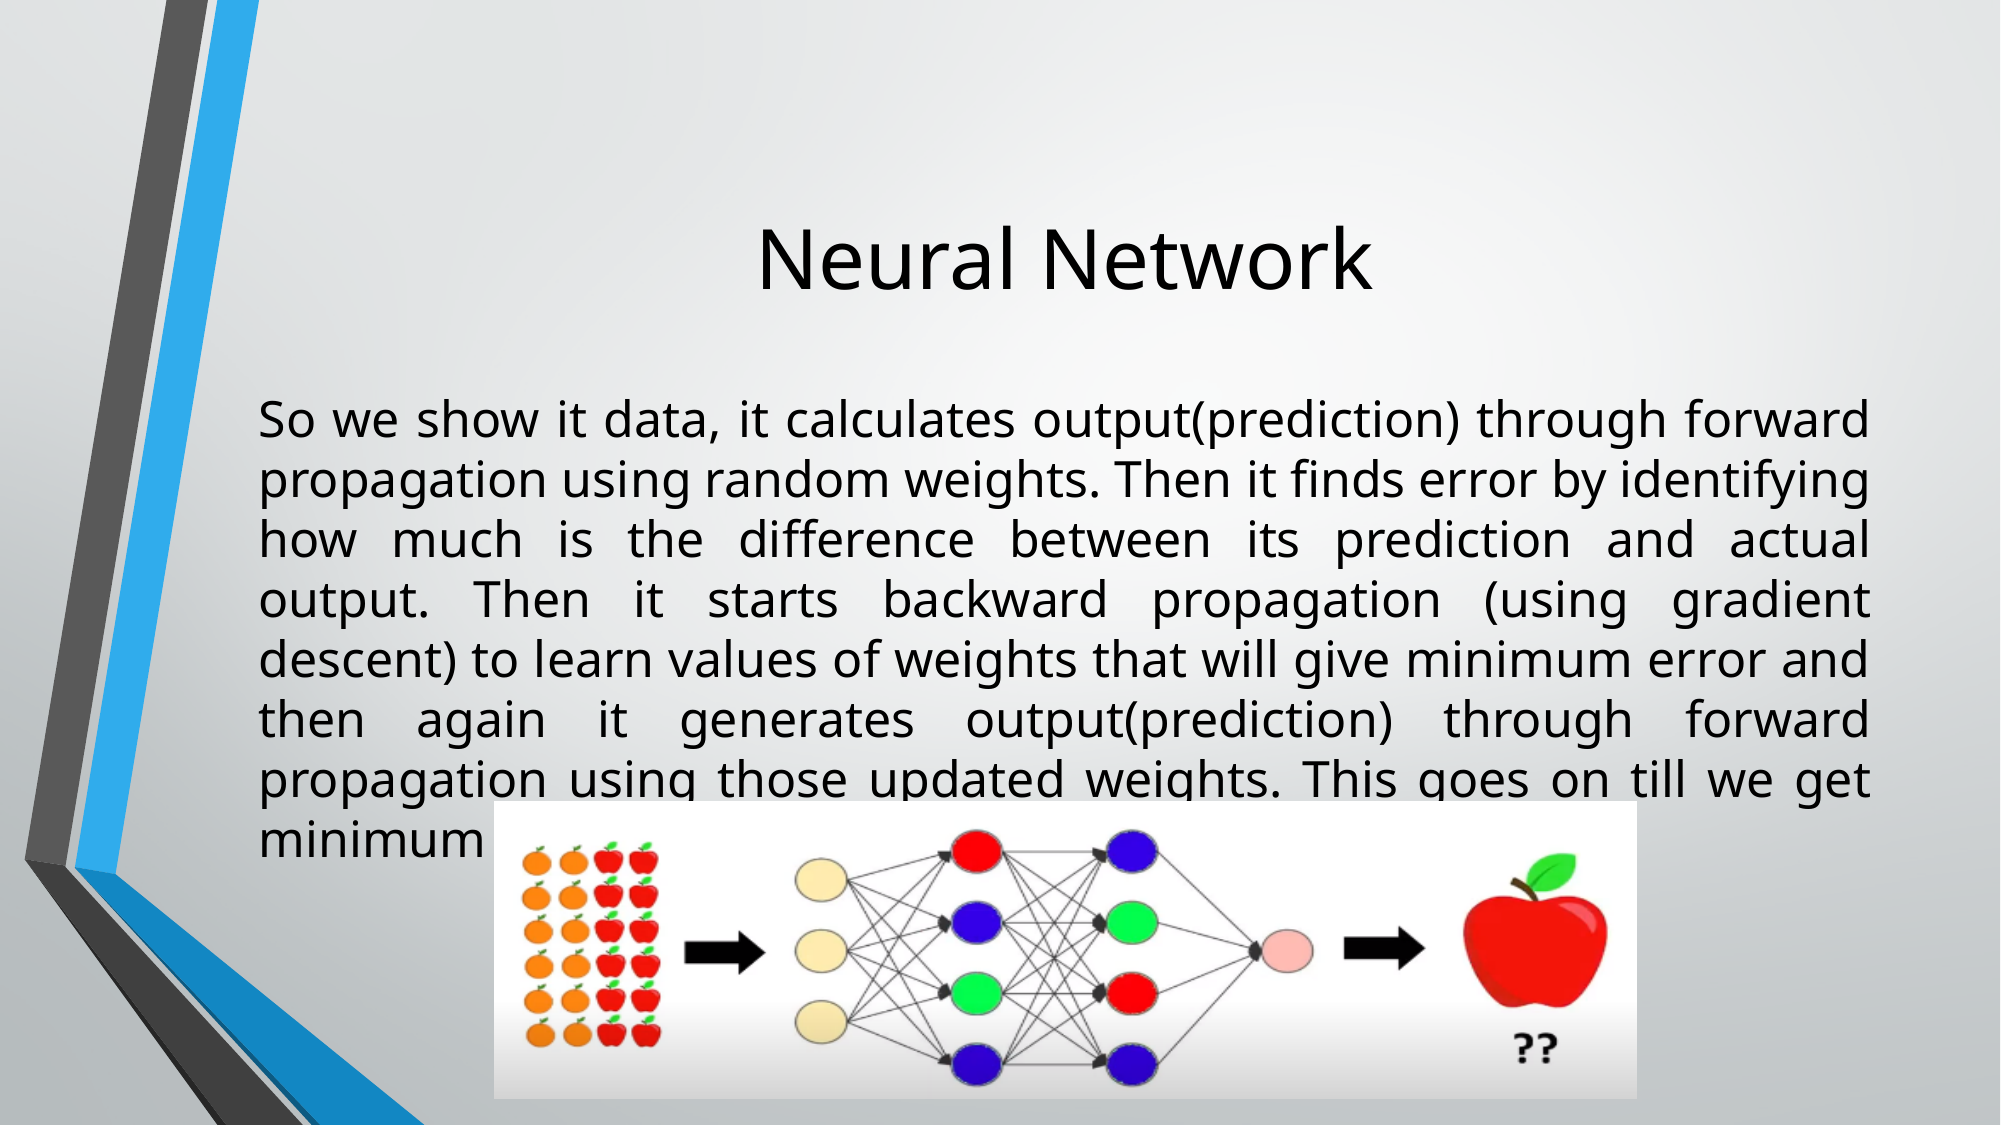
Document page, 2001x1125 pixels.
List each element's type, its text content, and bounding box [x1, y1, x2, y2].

title Neural Network [243, 112, 1887, 380]
picture [493, 801, 1637, 1099]
list So we show it data, it calculates output(prediction) through forward propagation using random weights. Then it finds error by identifying how much is the difference between its prediction and actual output. Then it starts backward propagation (using gradient descent) to learn values of weights that will give minimum error and then again it generates output(prediction) through forward propagation using those updated weights. This goes on till we get minimum error. [243, 380, 1887, 950]
